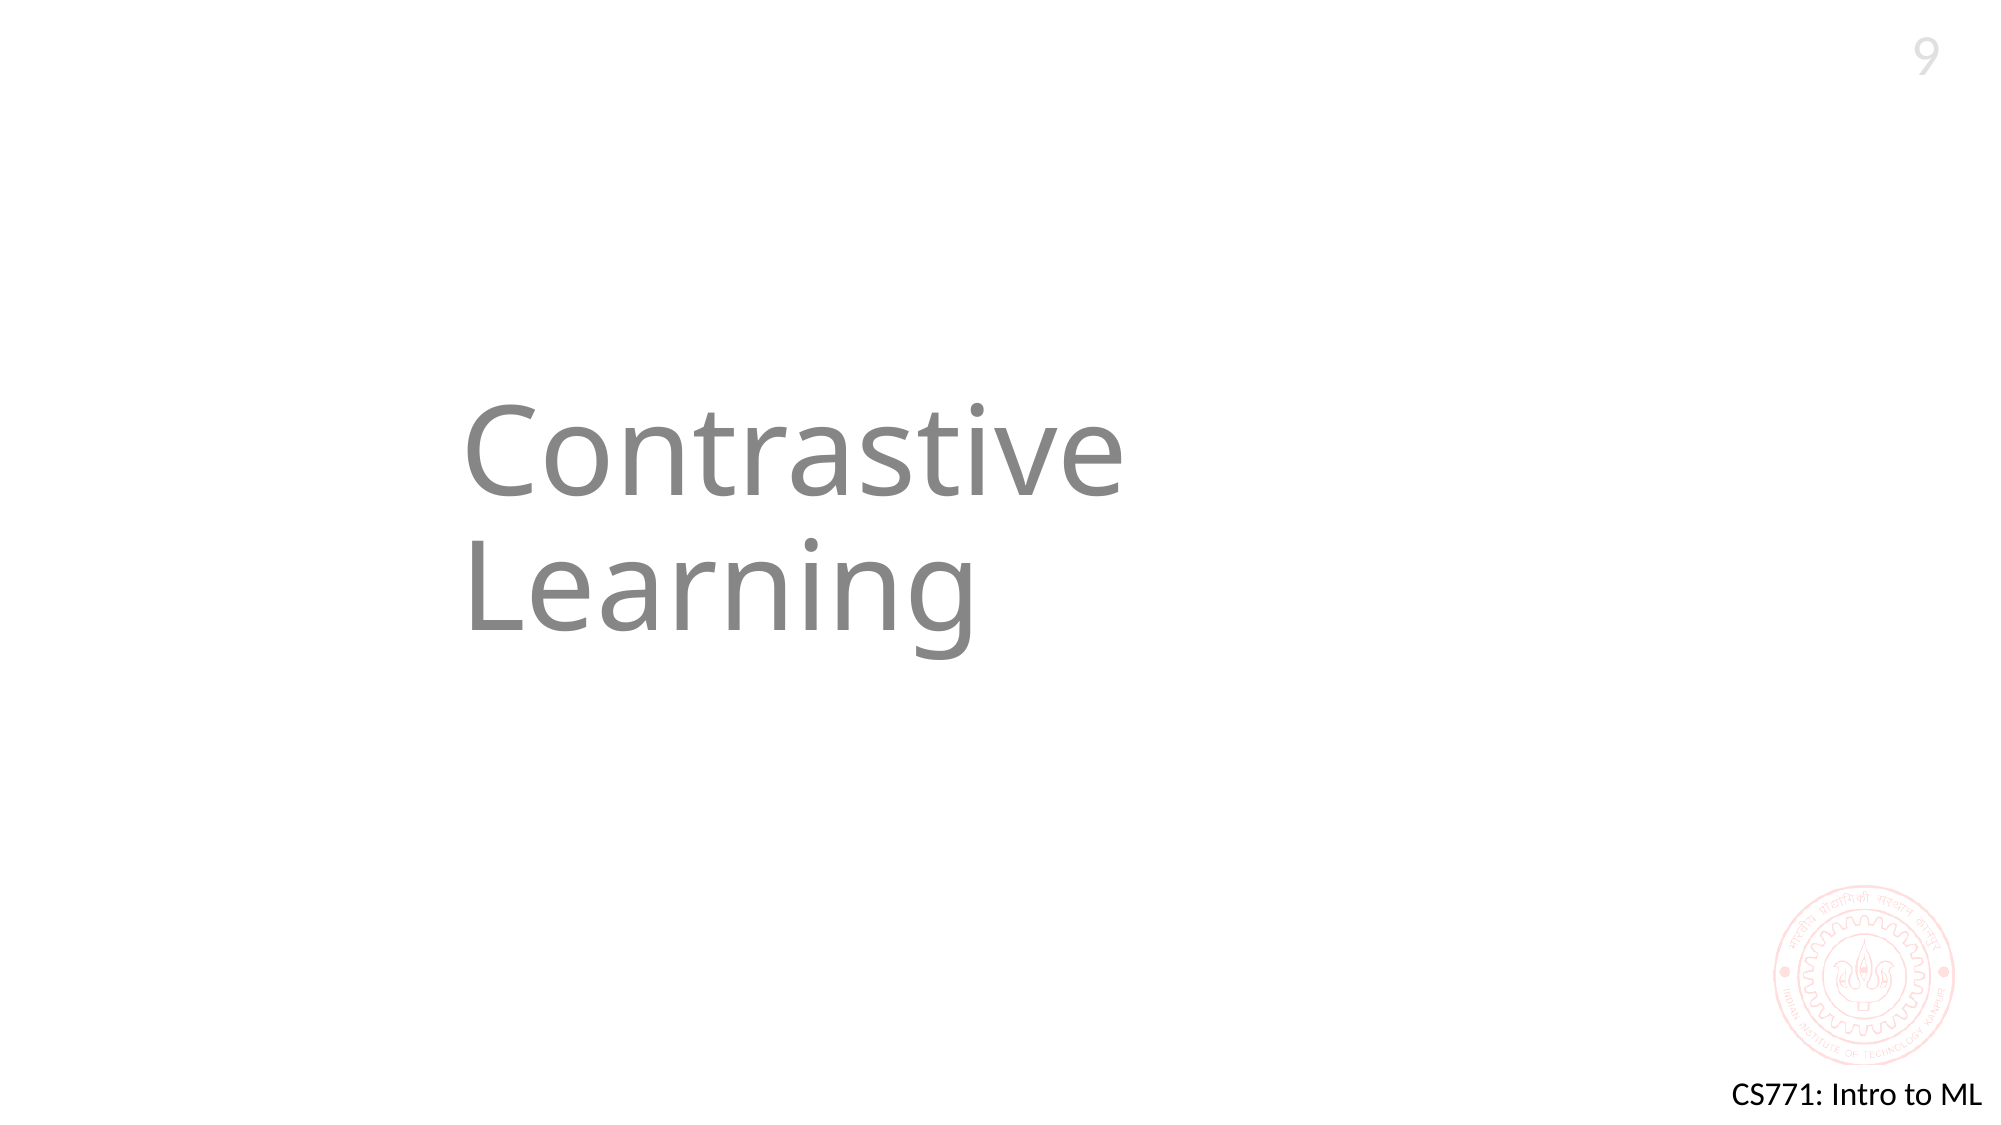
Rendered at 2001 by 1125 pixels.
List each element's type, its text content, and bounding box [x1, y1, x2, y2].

text_box 9 [1857, 22, 1957, 83]
title Contrastive Learning [445, 372, 1544, 674]
